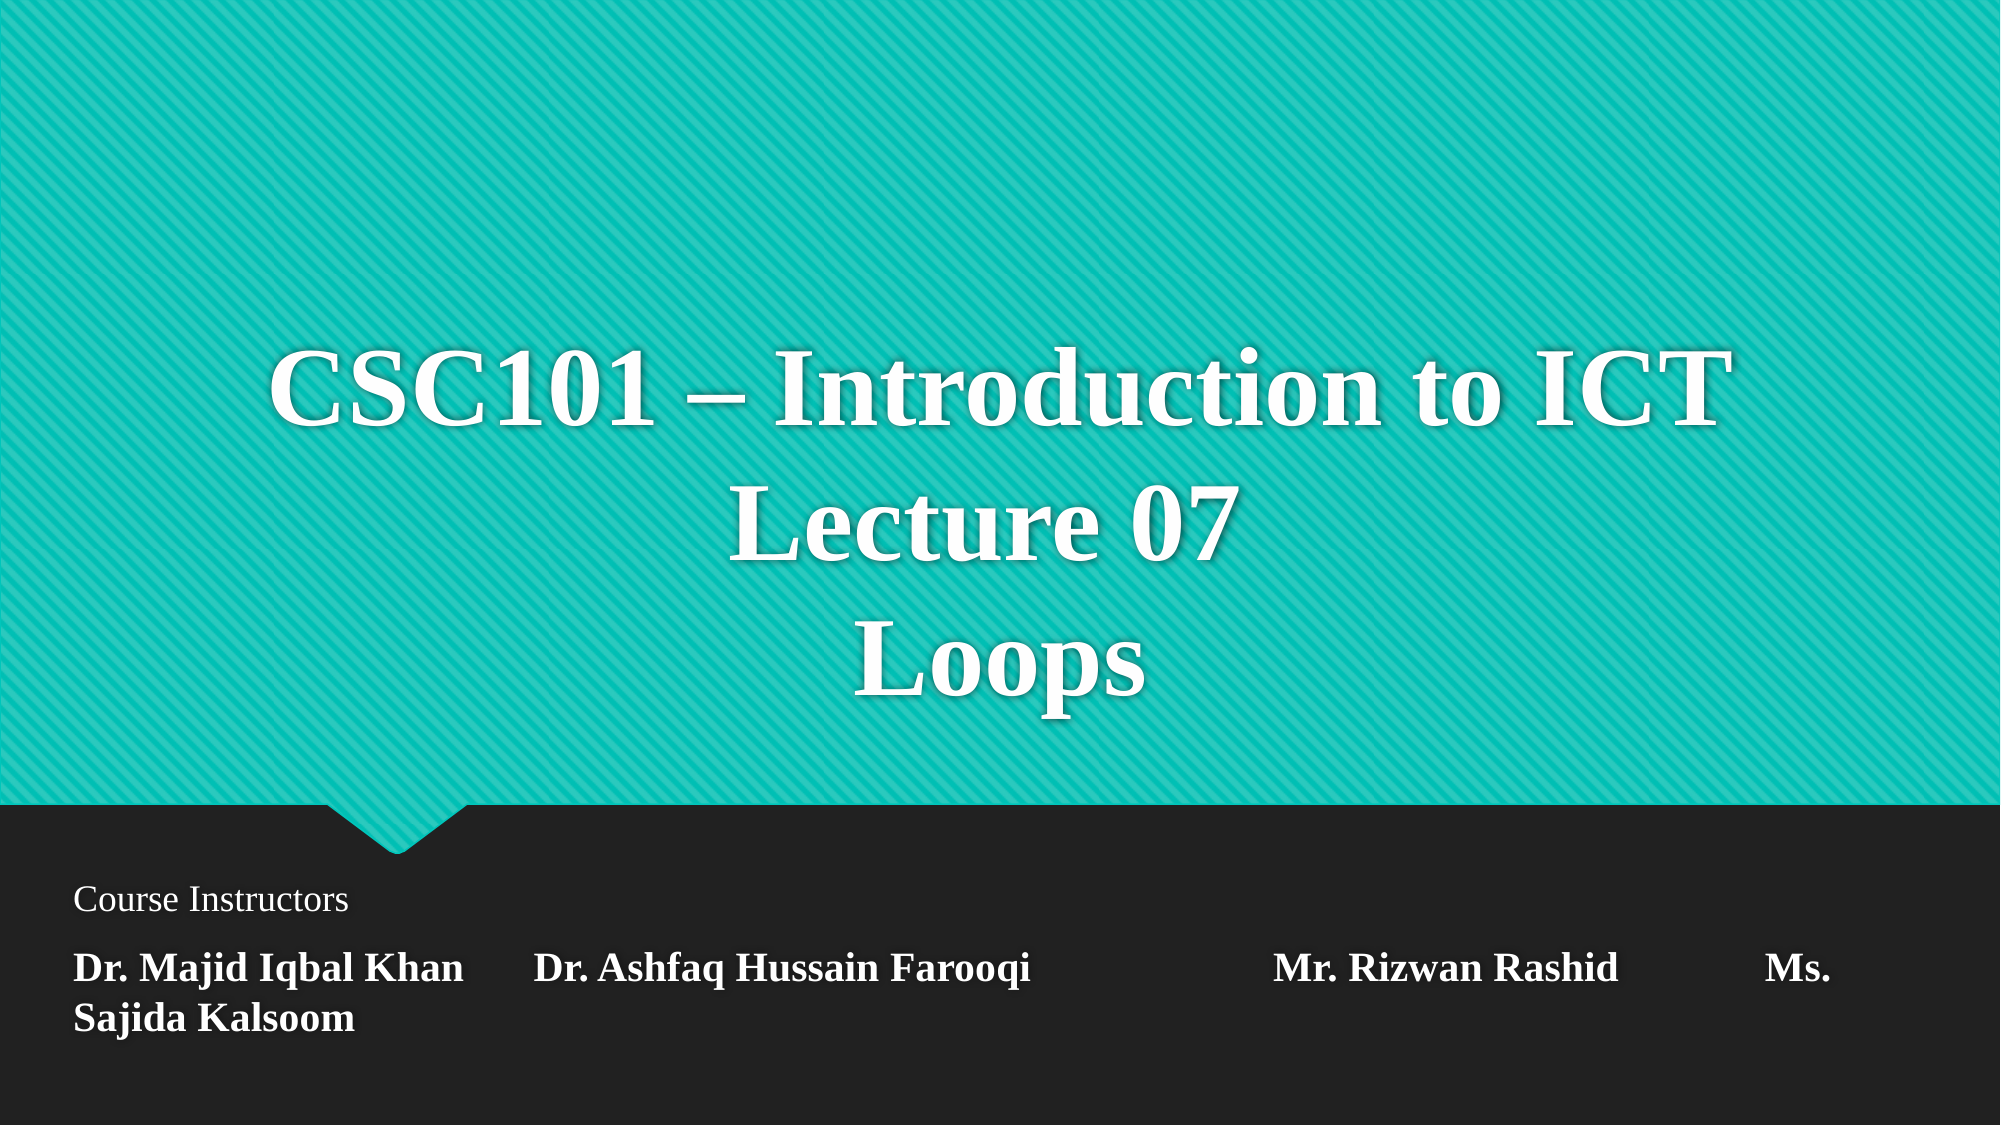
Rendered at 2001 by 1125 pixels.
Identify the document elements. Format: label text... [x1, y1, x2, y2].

subtitle Course Instructors Dr. Majid Iqbal Khan Dr. Ashfaq Hussain Farooqi Mr. Rizwan Rashid Ms. Sajida Kalsoom [58, 866, 1944, 938]
title CSC101 – Introduction to ICT Lecture 07 Loops [132, 237, 1868, 726]
